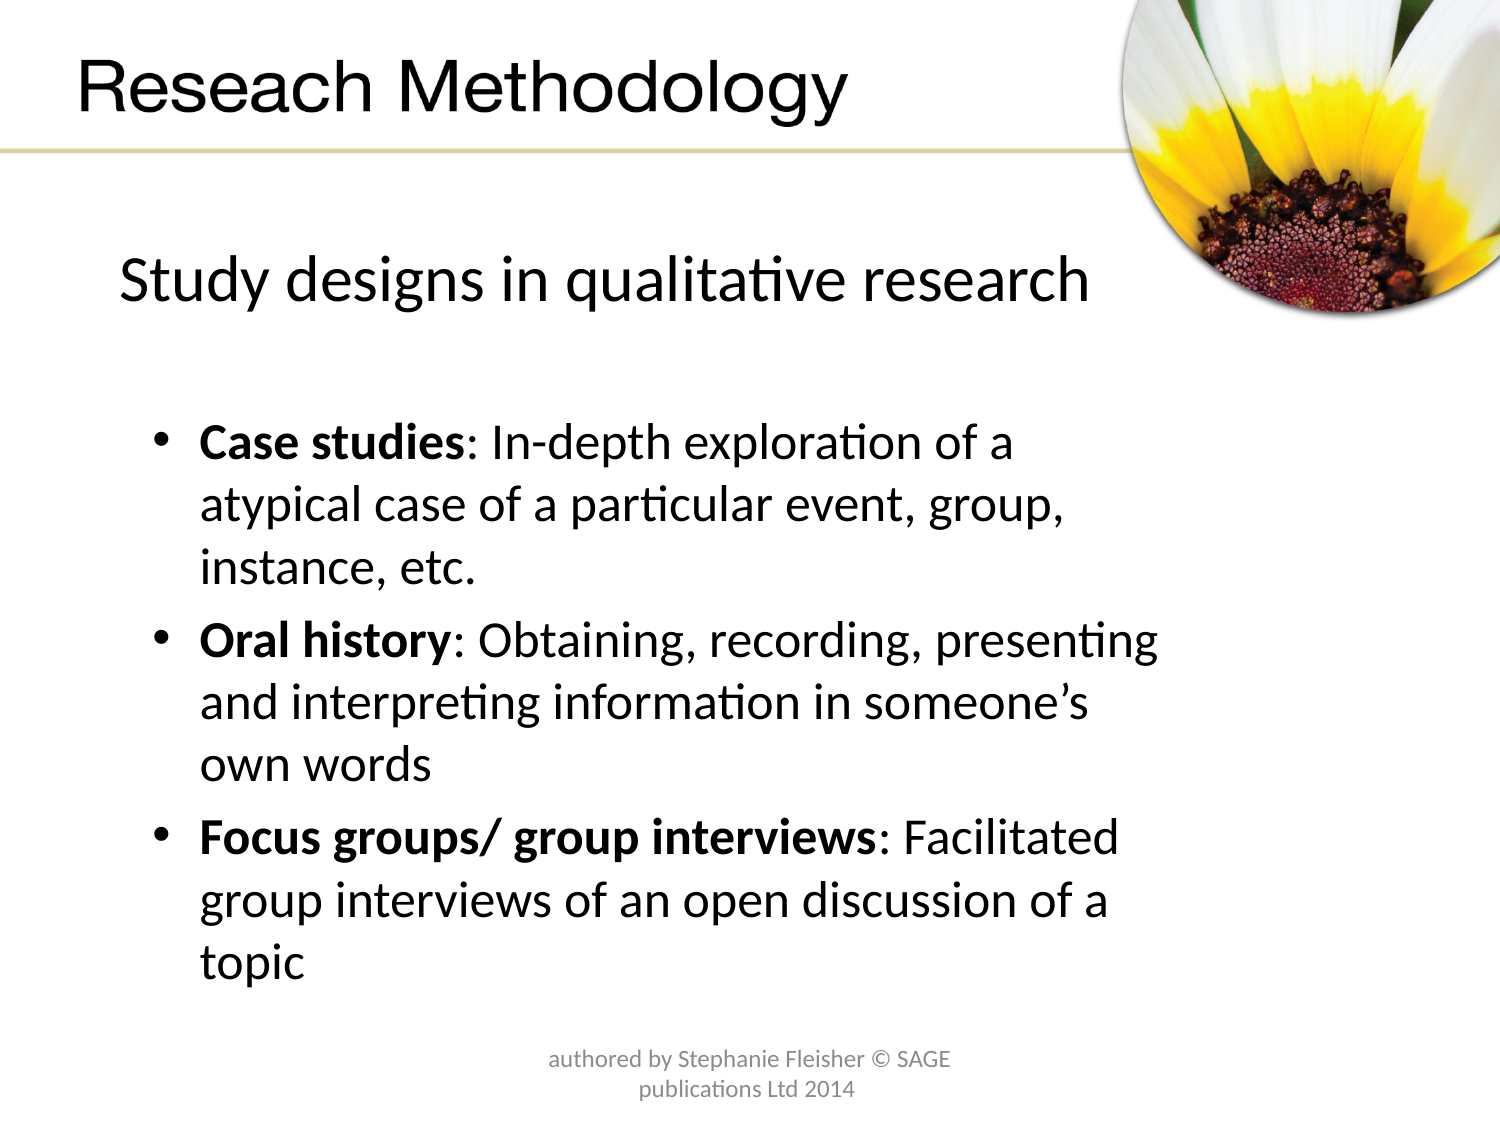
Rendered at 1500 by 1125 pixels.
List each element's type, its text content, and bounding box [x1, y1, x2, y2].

list Case studies: In-depth exploration of a atypical case of a particular event, group, instance, etc. Oral history: Obtaining, recording, presenting and interpreting information in someone’s own words Focus groups/ group interviews: Facilitated group interviews of an open discussion of a topic [137, 399, 1188, 1000]
title Study designs in qualitative research [99, 187, 1113, 363]
picture [0, 0, 1500, 1125]
footer authored by Stephanie Fleisher © SAGE publications Ltd 2014 [512, 1042, 988, 1103]
